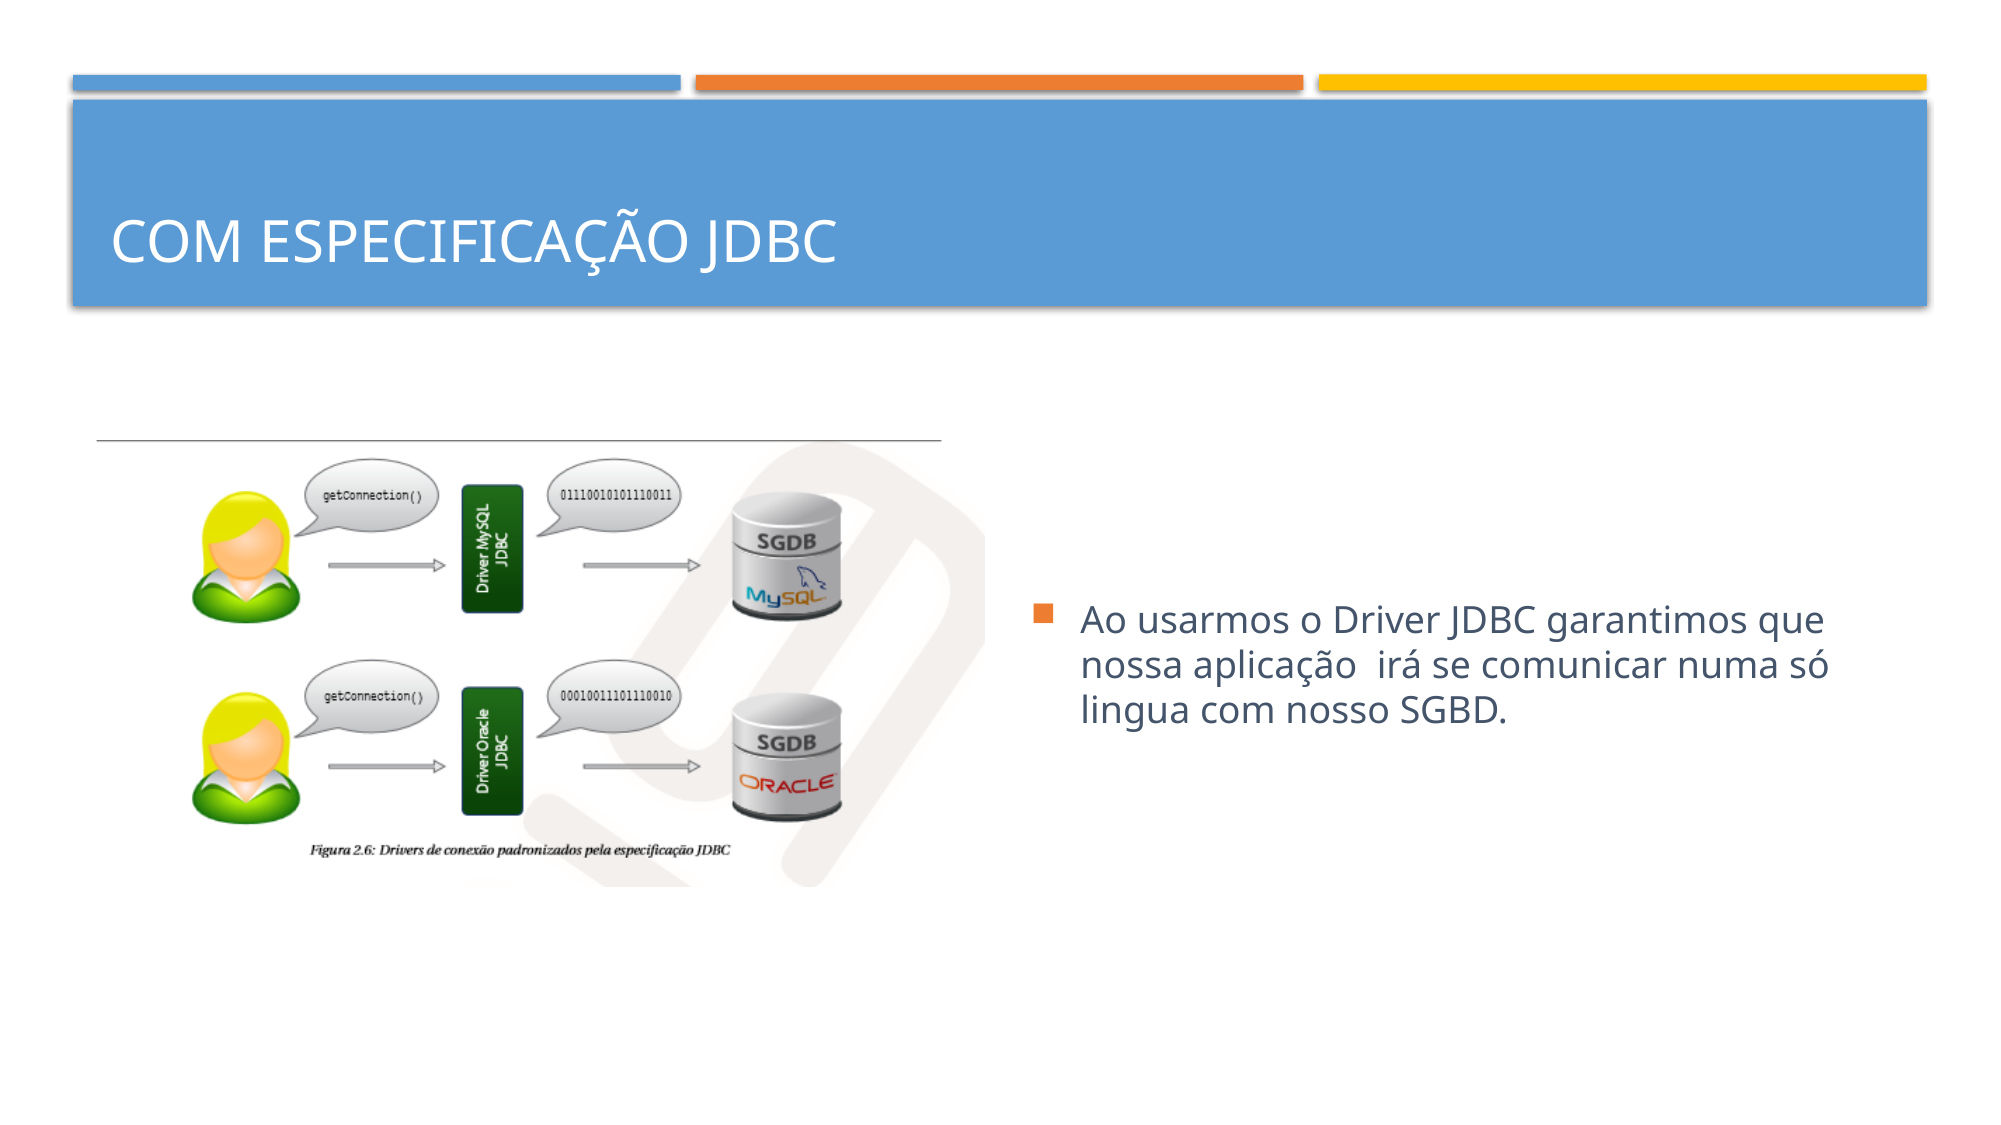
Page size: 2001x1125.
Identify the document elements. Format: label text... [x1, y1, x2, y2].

list Ao usarmos o Driver JDBC garantimos que nossa aplicação irá se comunicar numa só lingua com nosso SGBD. [1015, 365, 1905, 962]
title Com Especificação JDBC [95, 119, 1905, 282]
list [94, 439, 986, 887]
